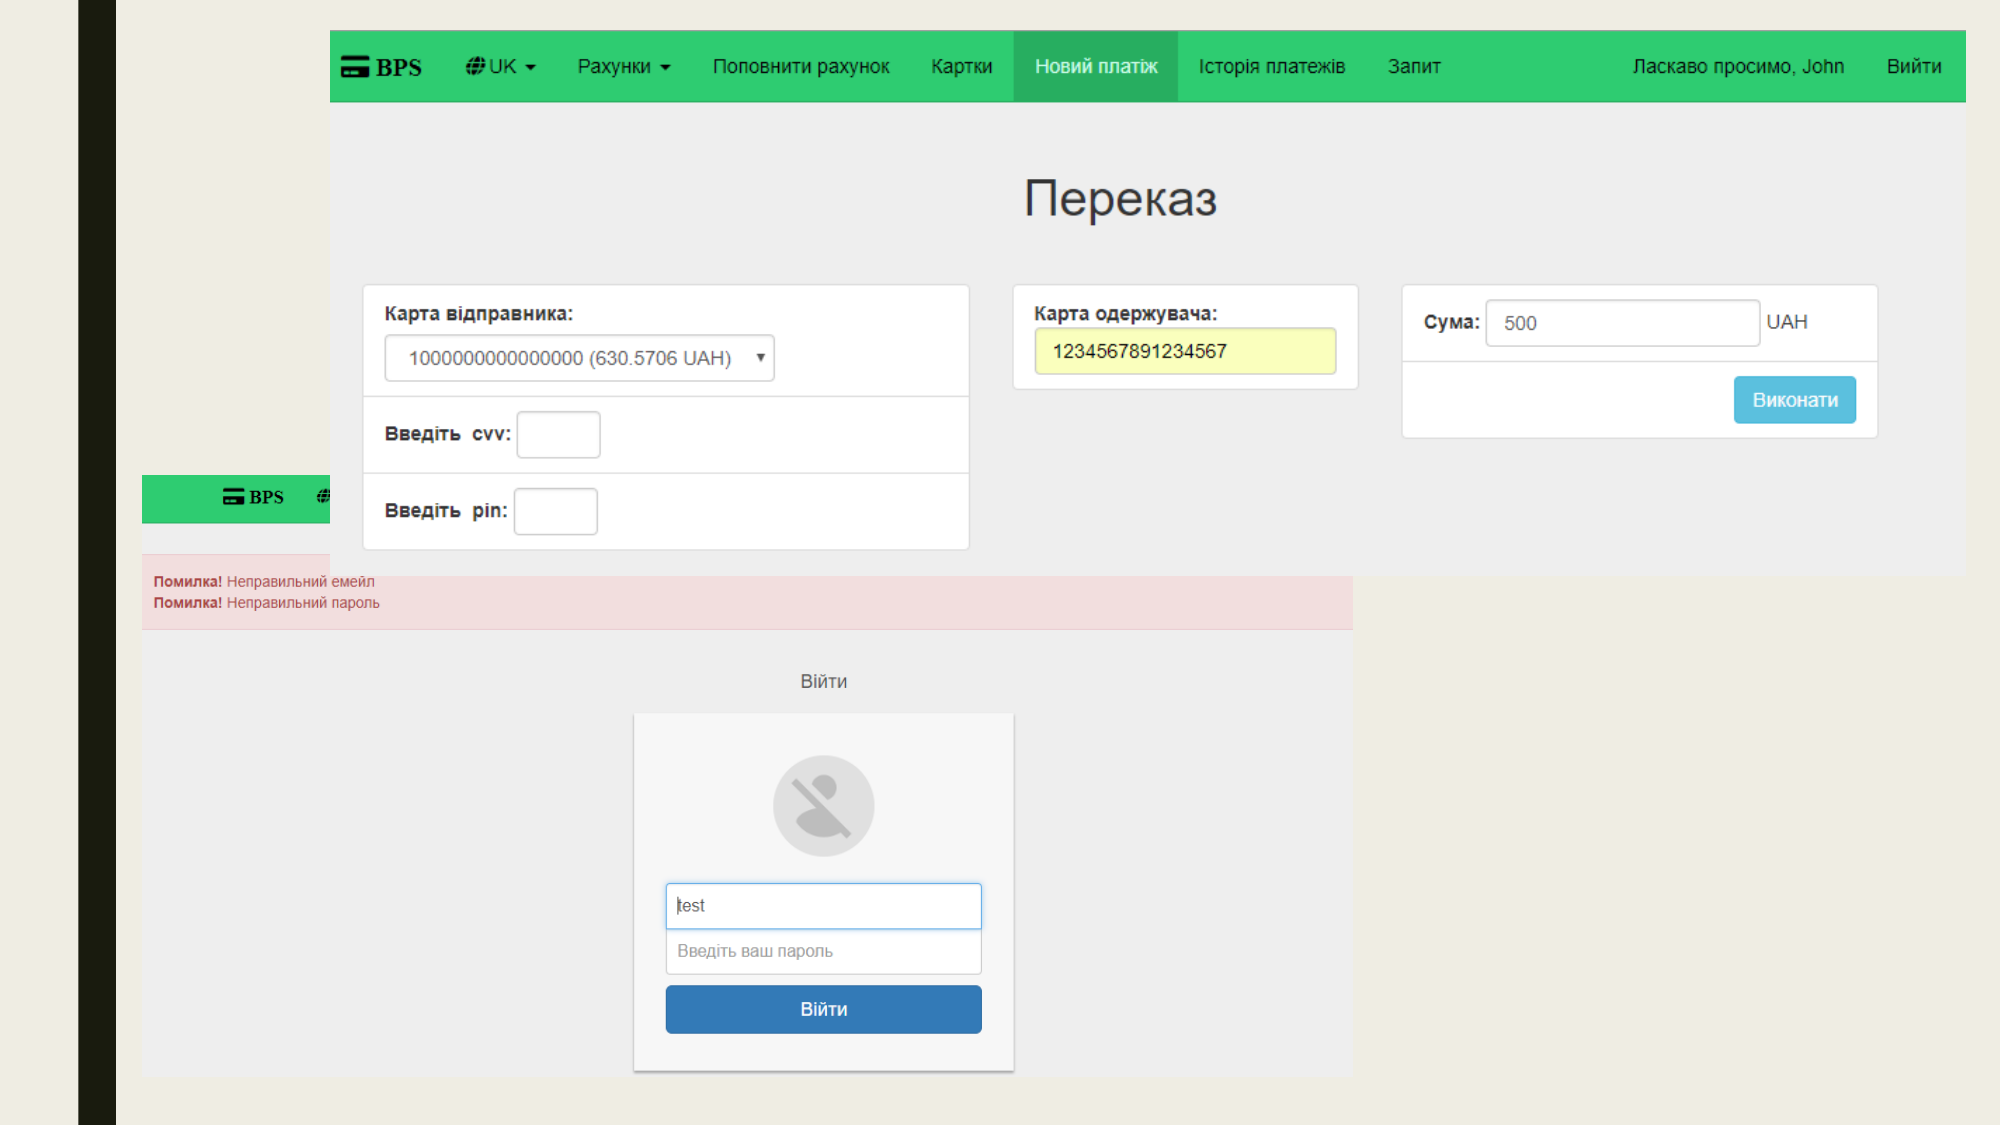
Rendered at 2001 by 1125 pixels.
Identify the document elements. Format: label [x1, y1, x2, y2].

picture [142, 30, 1966, 1077]
